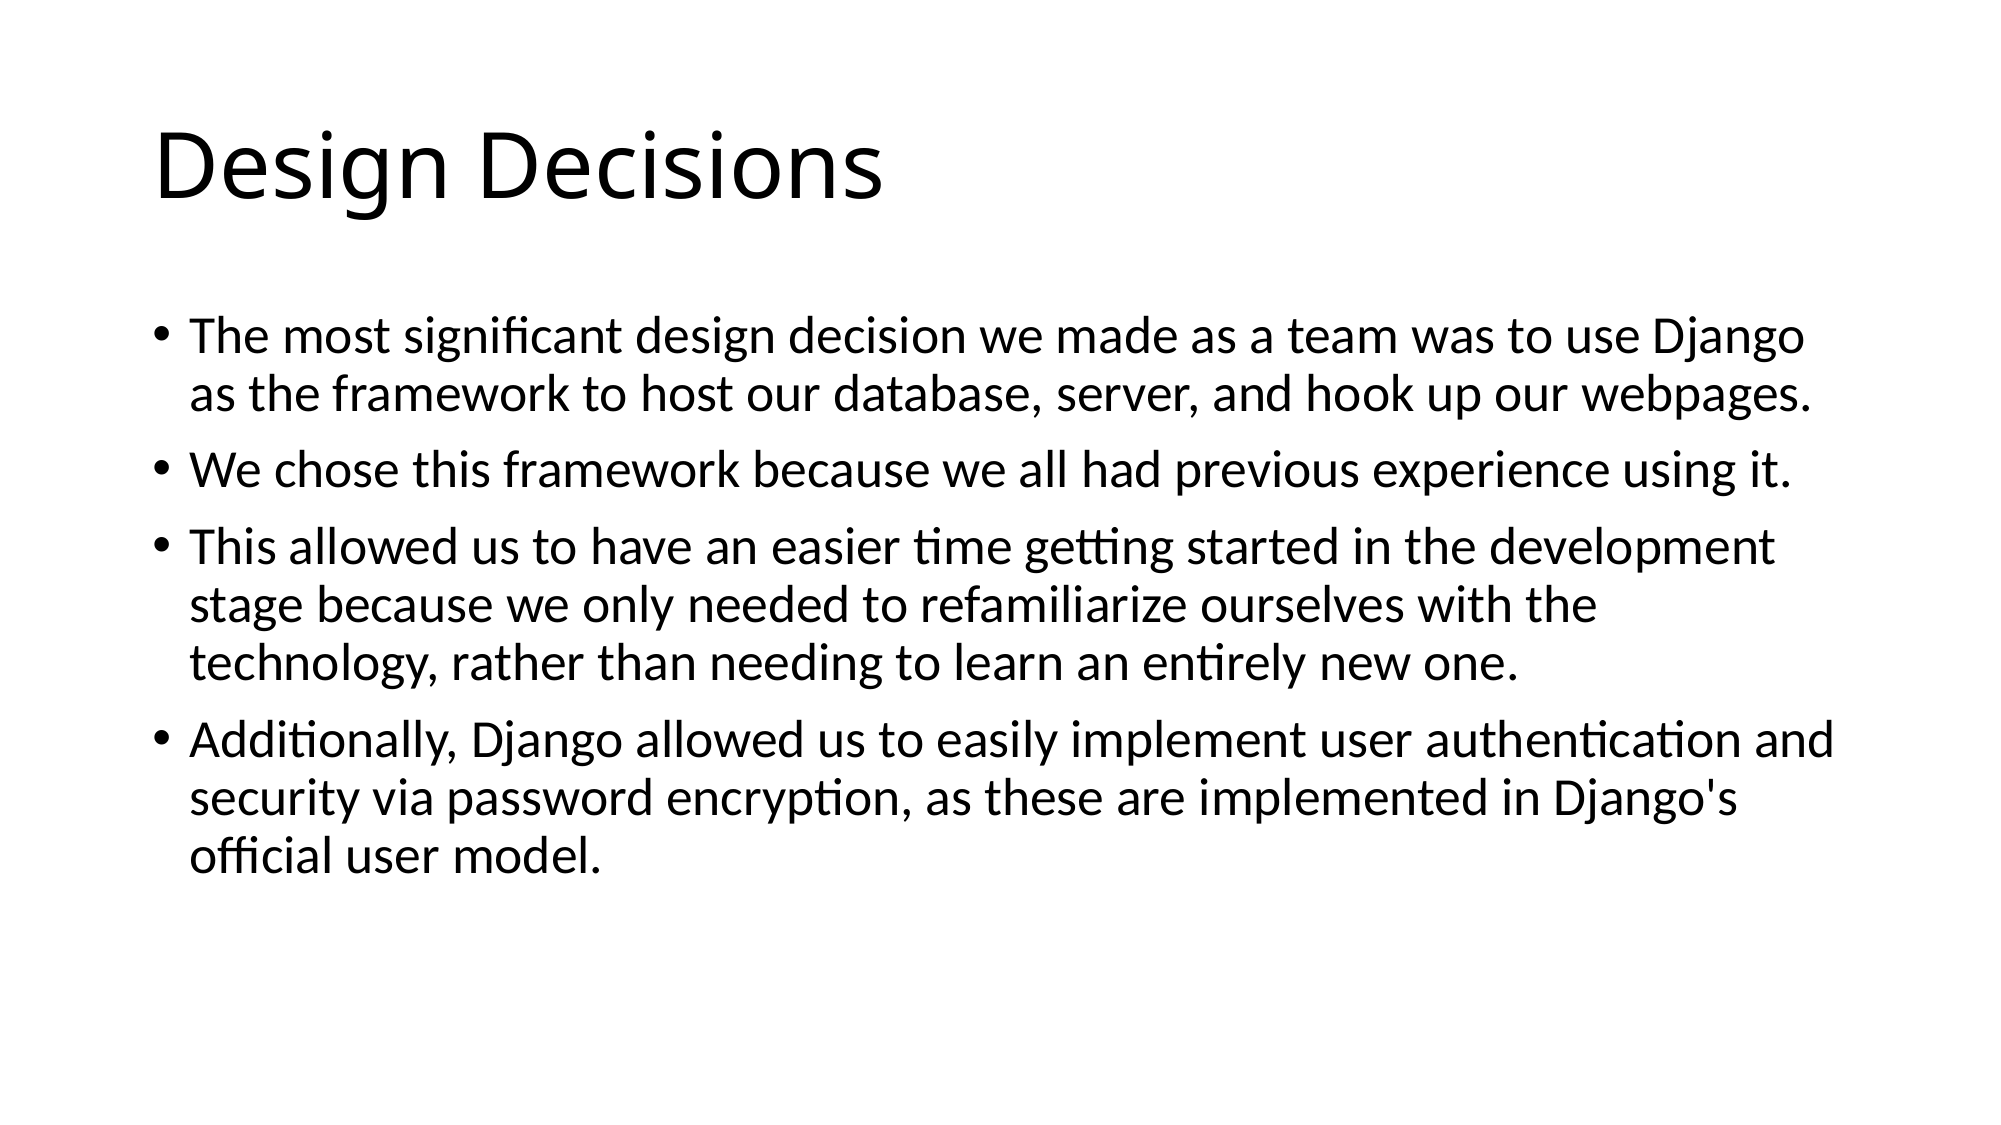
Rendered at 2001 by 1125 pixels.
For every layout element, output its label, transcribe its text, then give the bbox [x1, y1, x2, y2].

title Design Decisions [137, 59, 1863, 278]
list The most significant design decision we made as a team was to use Django as the framework to host our database, server, and hook up our webpages. We chose this framework because we all had previous experience using it. This allowed us to have an easier time getting started in the development stage because we only needed to refamiliarize ourselves with the technology, rather than needing to learn an entirely new one. Additionally, Django allowed us to easily implement user authentication and security via password encryption, as these are implemented in Django's official user model. [137, 299, 1863, 1014]
